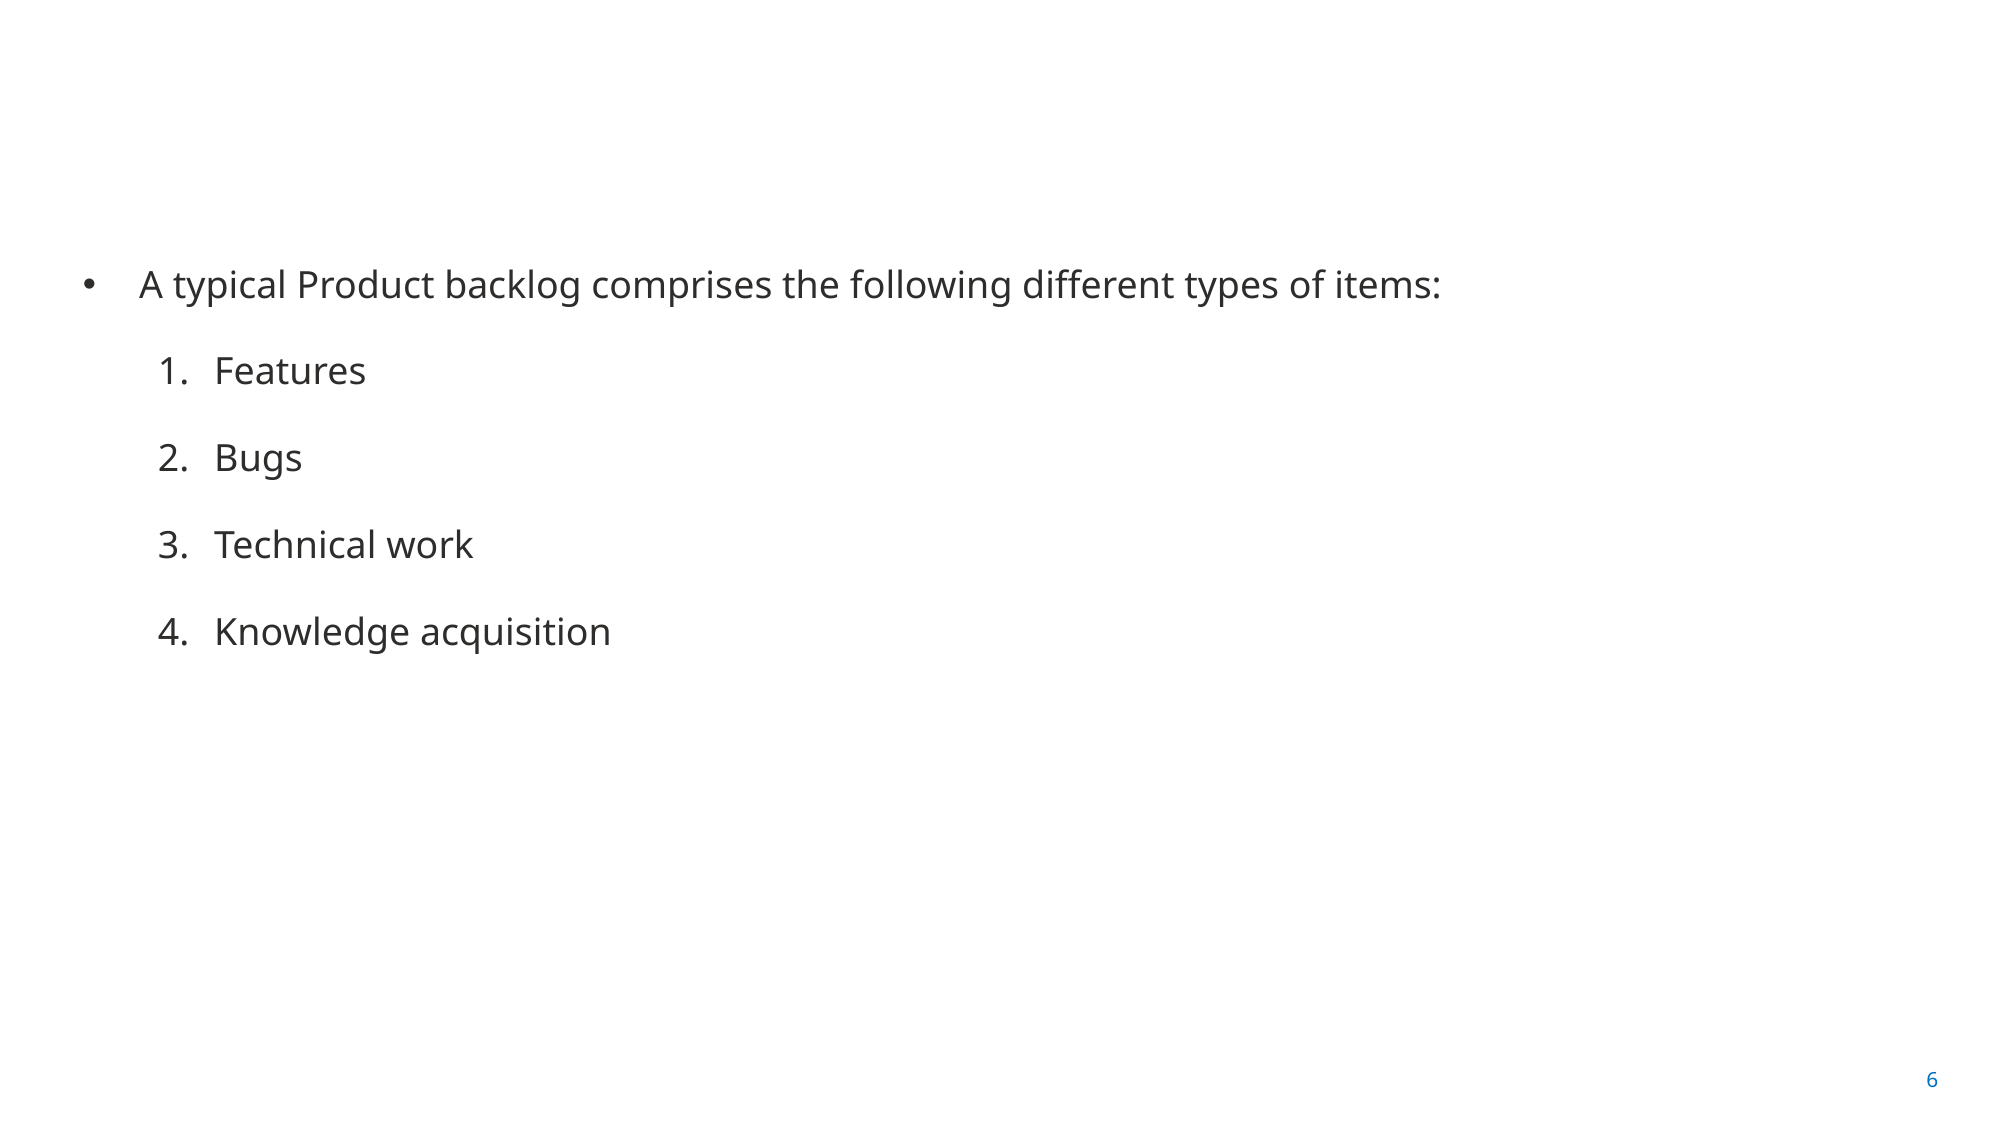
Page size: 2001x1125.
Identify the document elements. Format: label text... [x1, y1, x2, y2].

list A typical Product backlog comprises the following different types of items: Features Bugs Technical work Knowledge acquisition [67, 253, 1939, 1000]
